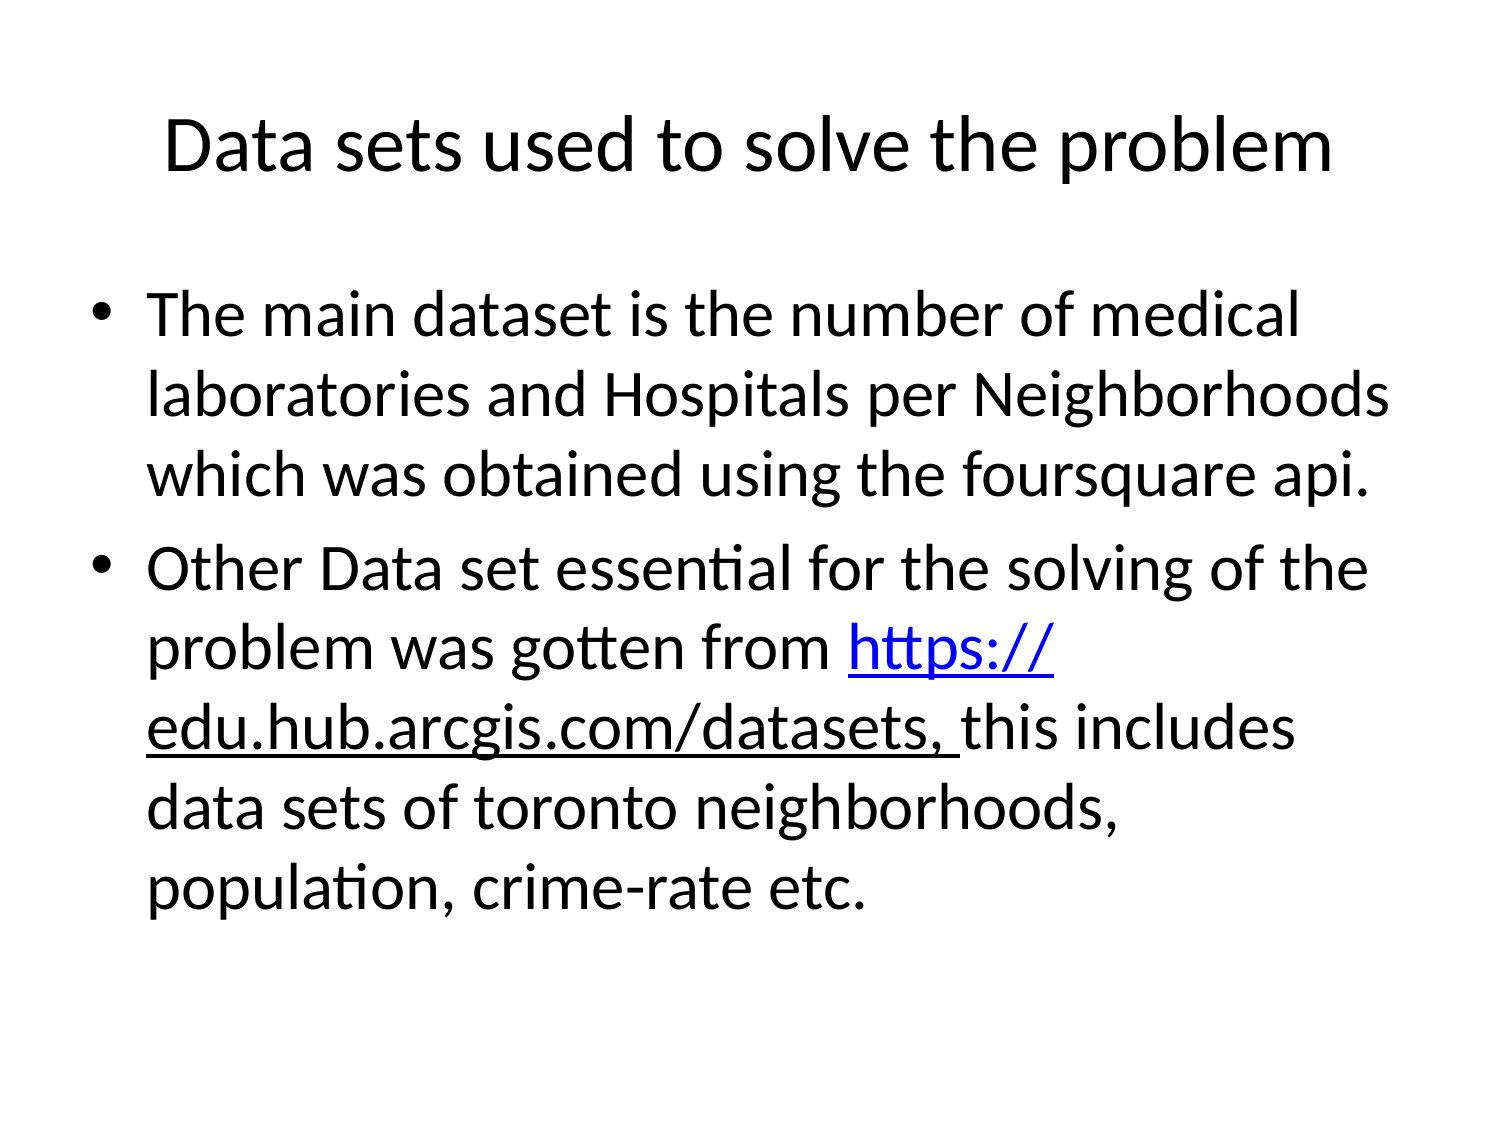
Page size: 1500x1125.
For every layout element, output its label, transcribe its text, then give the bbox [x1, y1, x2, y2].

title Data sets used to solve the problem [75, 45, 1425, 233]
list The main dataset is the number of medical laboratories and Hospitals per Neighborhoods which was obtained using the foursquare api. Other Data set essential for the solving of the problem was gotten from https://edu.hub.arcgis.com/datasets, this includes data sets of toronto neighborhoods, population, crime-rate etc. [75, 262, 1425, 1005]
